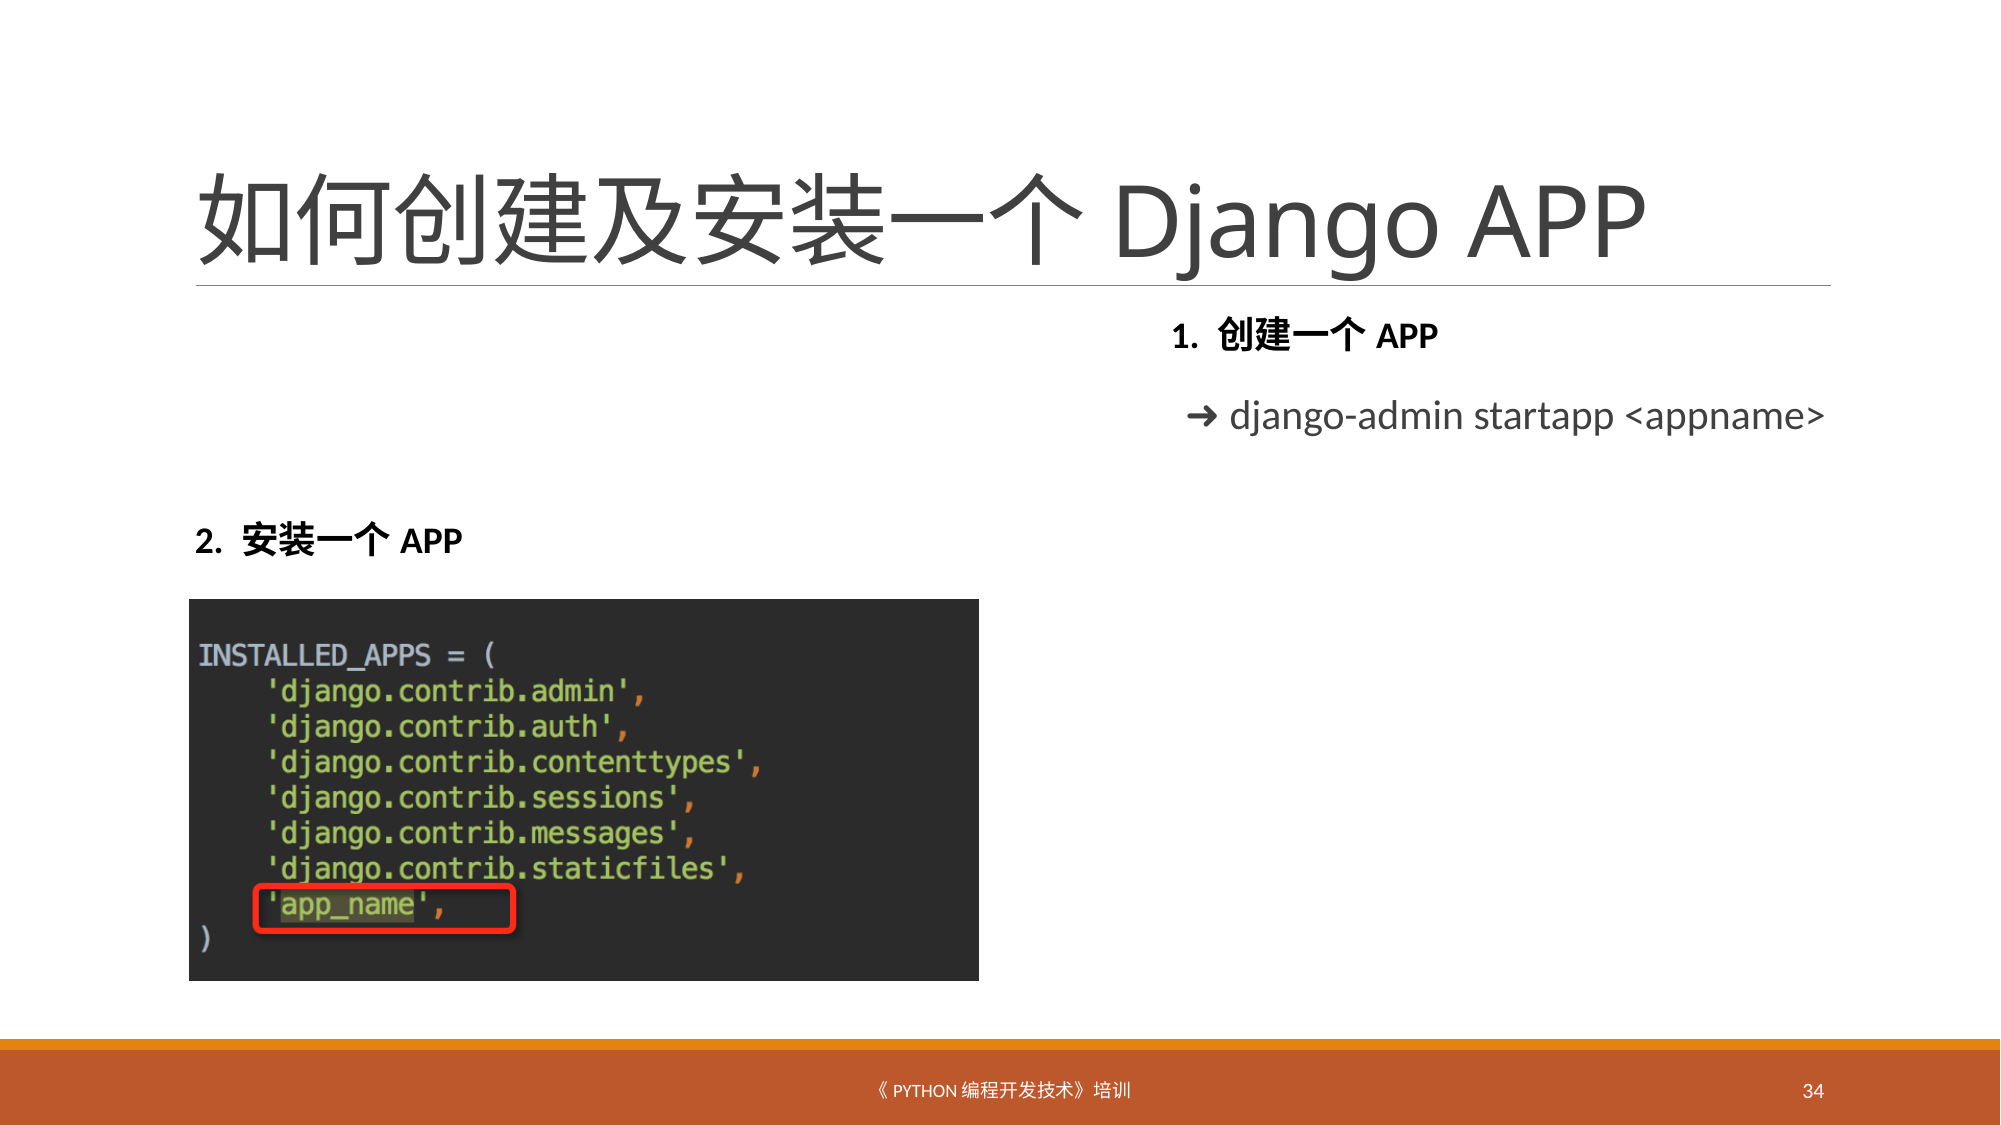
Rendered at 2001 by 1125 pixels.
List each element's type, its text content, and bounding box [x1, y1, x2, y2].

list ➜ django-admin startapp <appname> [1185, 385, 1865, 501]
title 如何创建及安装一个Django APP [180, 47, 1830, 285]
text_box 1. 创建一个APP [1155, 303, 1840, 364]
picture [188, 598, 980, 982]
text_box 2. 安装一个APP [179, 508, 864, 569]
footer 《Python编程开发技术》培训 [604, 1059, 1396, 1120]
slide_number 34 [1624, 1059, 1840, 1120]
